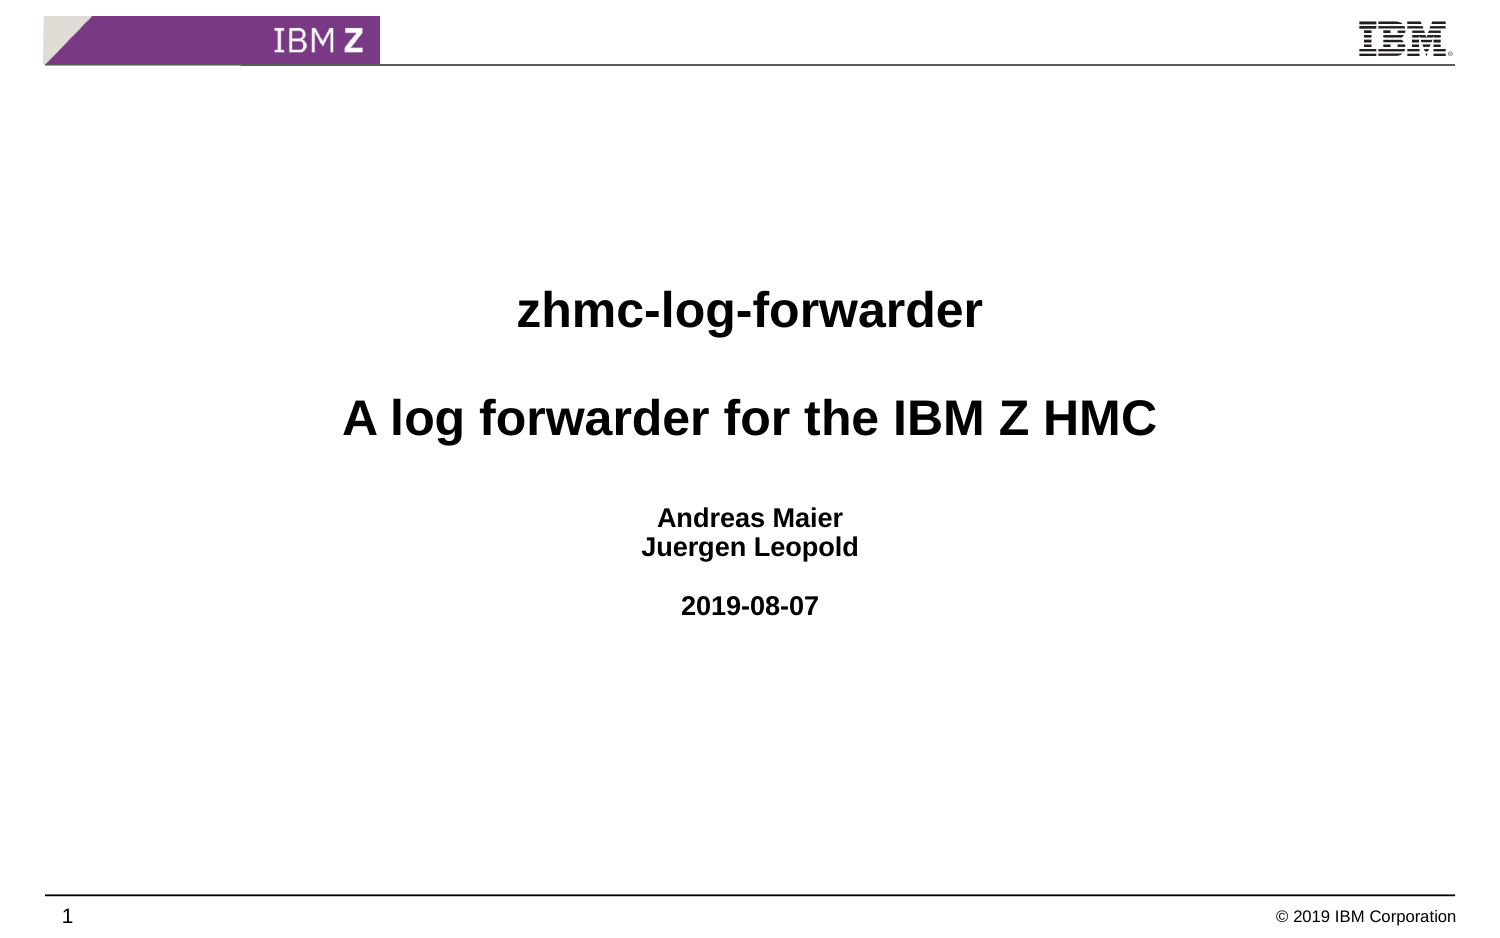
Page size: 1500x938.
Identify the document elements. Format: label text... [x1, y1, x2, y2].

picture [43, 16, 380, 64]
title zhmc-log-forwarder A log forwarder for the IBM Z HMC Andreas Maier Juergen Leopold 2019-08-07 [75, 210, 1425, 695]
